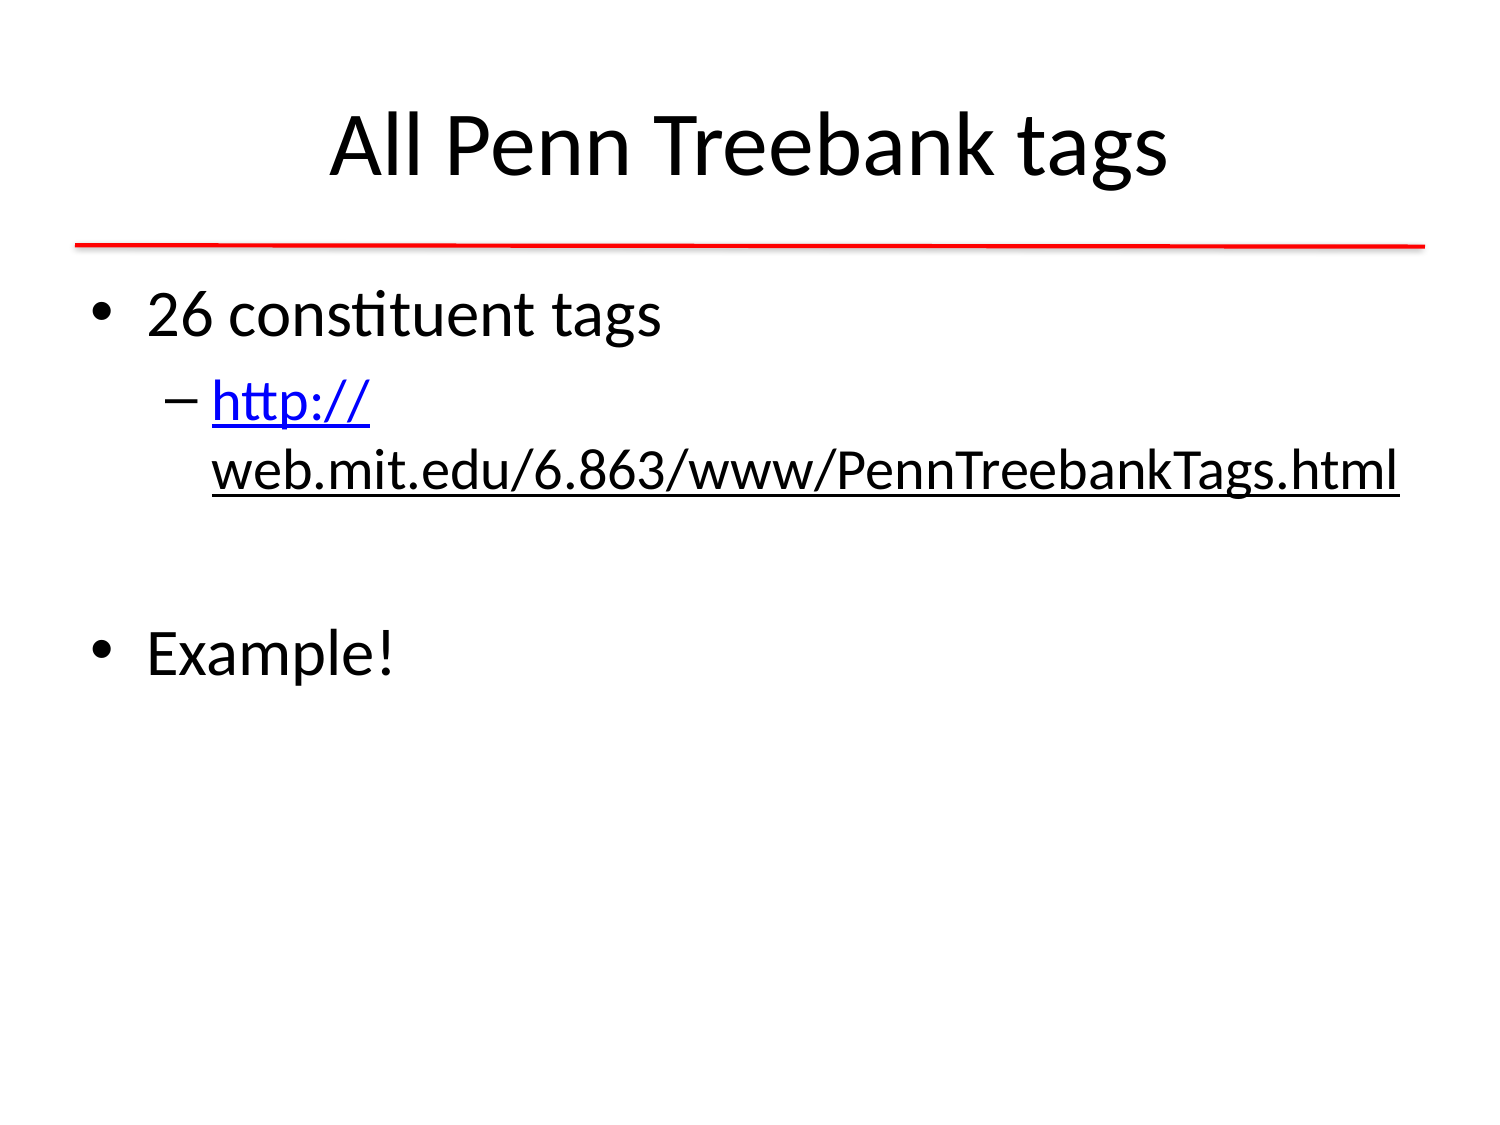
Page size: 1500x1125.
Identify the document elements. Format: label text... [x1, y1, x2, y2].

list 26 constituent tags http://web.mit.edu/6.863/www/PennTreebankTags.html Example! [75, 262, 1425, 1005]
title All Penn Treebank tags [75, 45, 1425, 233]
